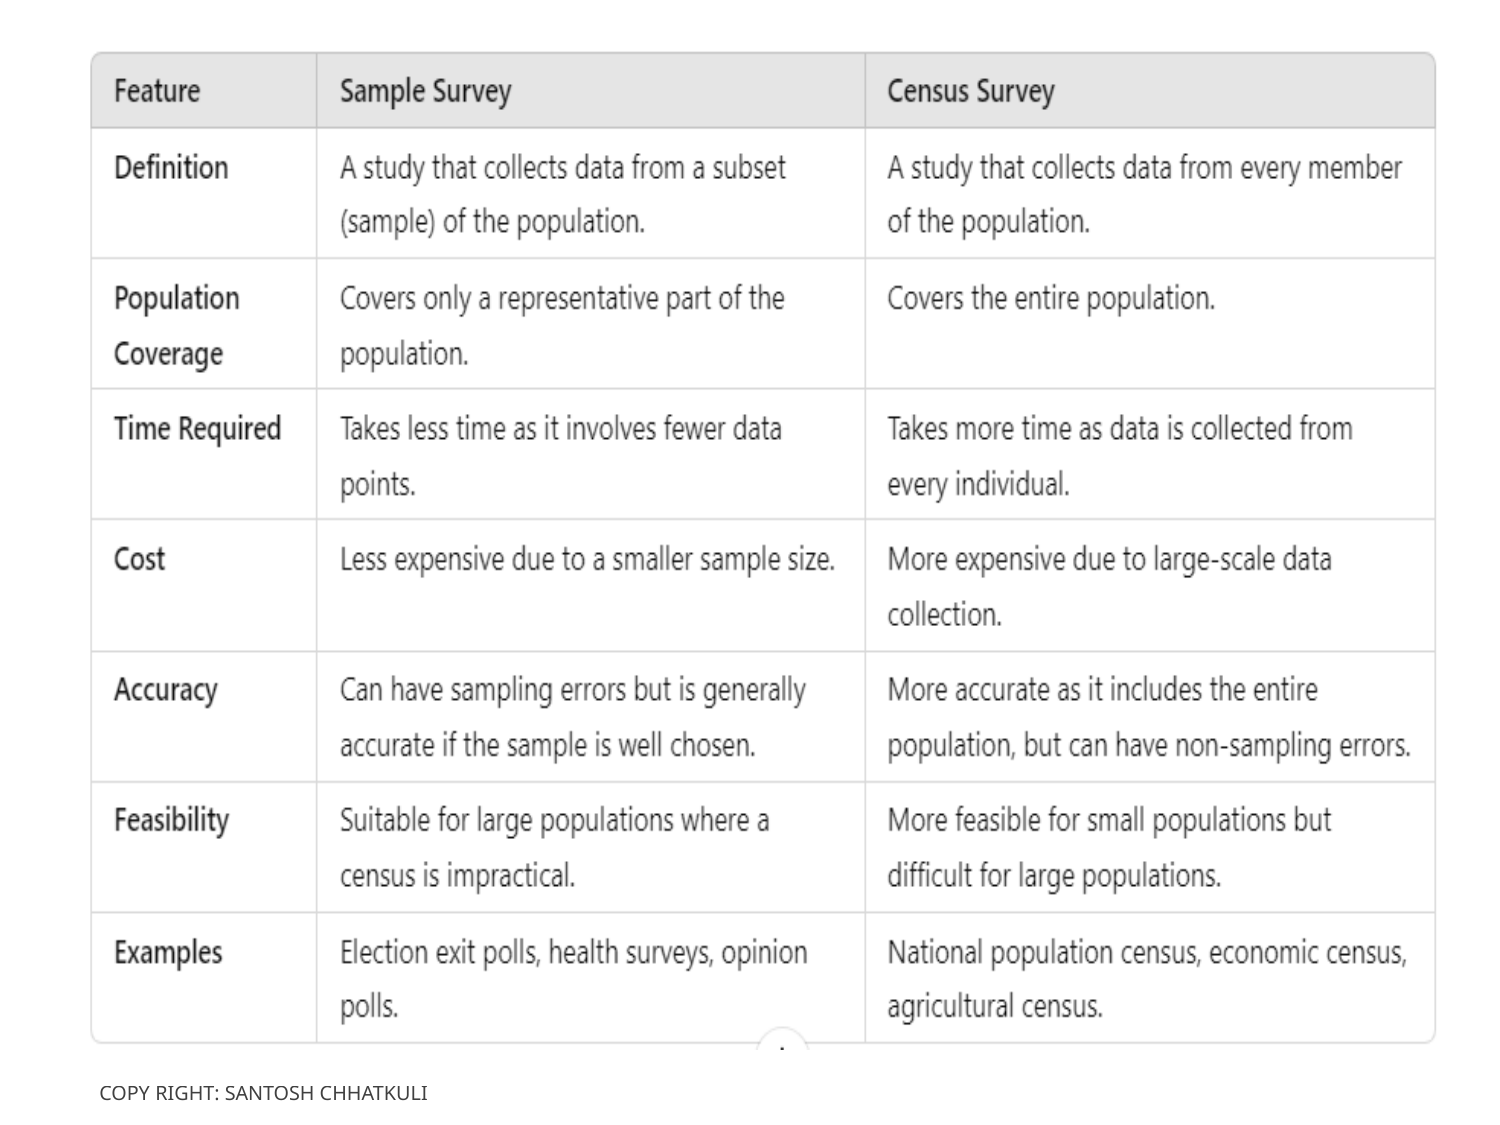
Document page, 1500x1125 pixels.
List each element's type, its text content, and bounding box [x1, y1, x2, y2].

footer Copy Right: Santosh Chhatkuli [84, 1075, 704, 1113]
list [82, 37, 1451, 1051]
